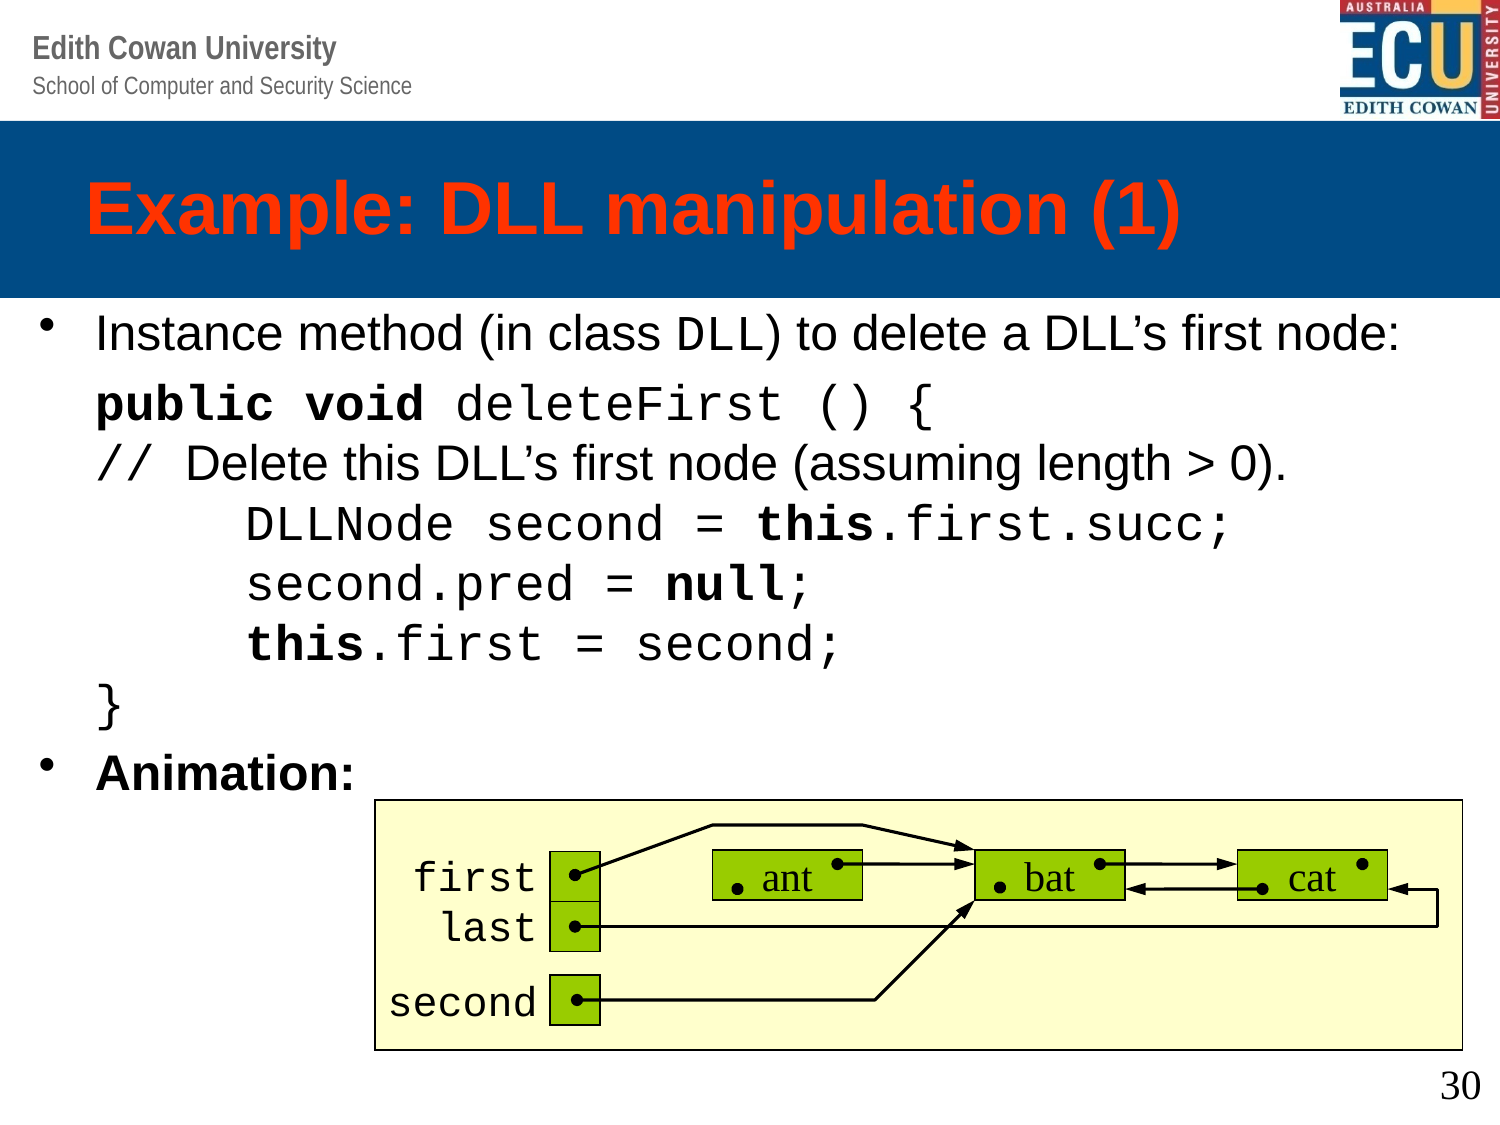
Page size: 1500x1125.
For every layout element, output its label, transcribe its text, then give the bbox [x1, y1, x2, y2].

picture [1340, 0, 1500, 119]
slide_number 30 [1425, 1050, 1500, 1100]
title Example: DLL manipulation (1) [70, 152, 1346, 266]
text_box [374, 799, 1463, 1051]
list Instance method (in class DLL) to delete a DLL’s first node: public void deleteFirst () { // Delete this DLL’s first node (assuming length > 0). DLLNode second = this.first.succ; second.pred = null; this.first = second; } Animation: [23, 292, 1424, 819]
